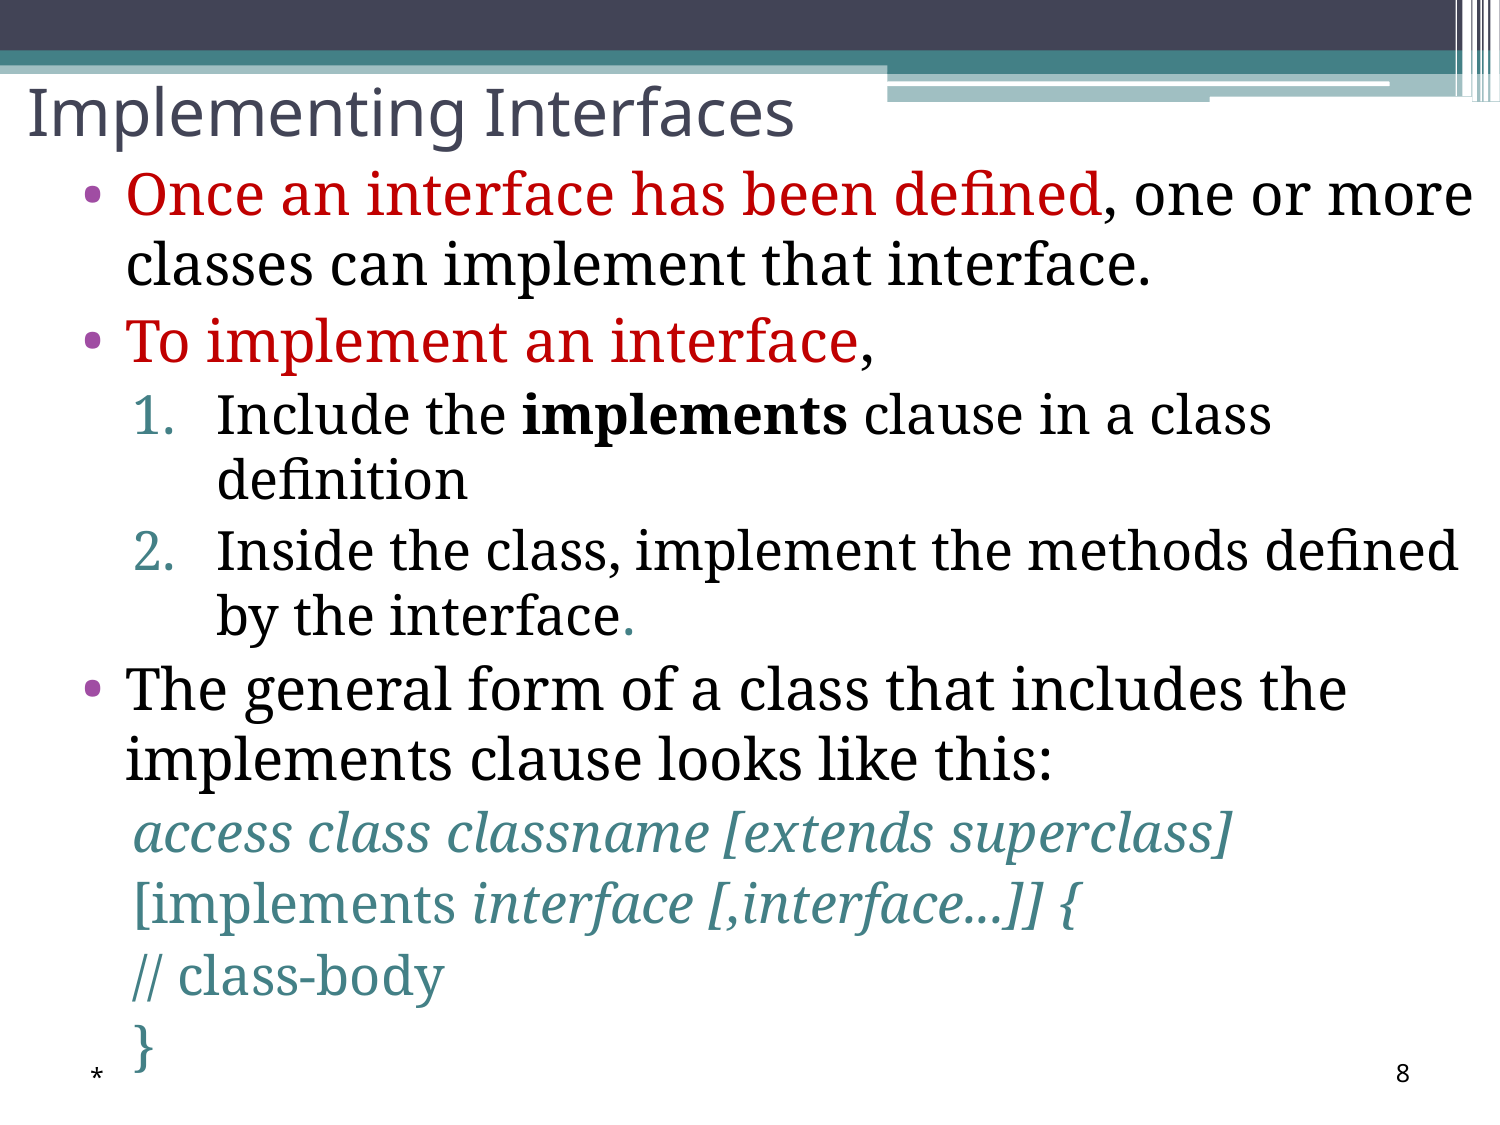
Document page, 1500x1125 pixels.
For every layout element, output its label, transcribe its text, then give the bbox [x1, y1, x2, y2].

text_box ‹#› [1074, 1024, 1425, 1100]
title Implementing Interfaces [12, 62, 1363, 238]
list Once an interface has been defined, one or more classes can implement that interface. To implement an interface, Include the implements clause in a class definition Inside the class, implement the methods defined by the interface. The general form of a class that includes the implements clause looks like this: access class classname [extends superclass] [implements interface [,interface...]] { // class-body } [50, 149, 1500, 1062]
text_box * [75, 1024, 425, 1100]
